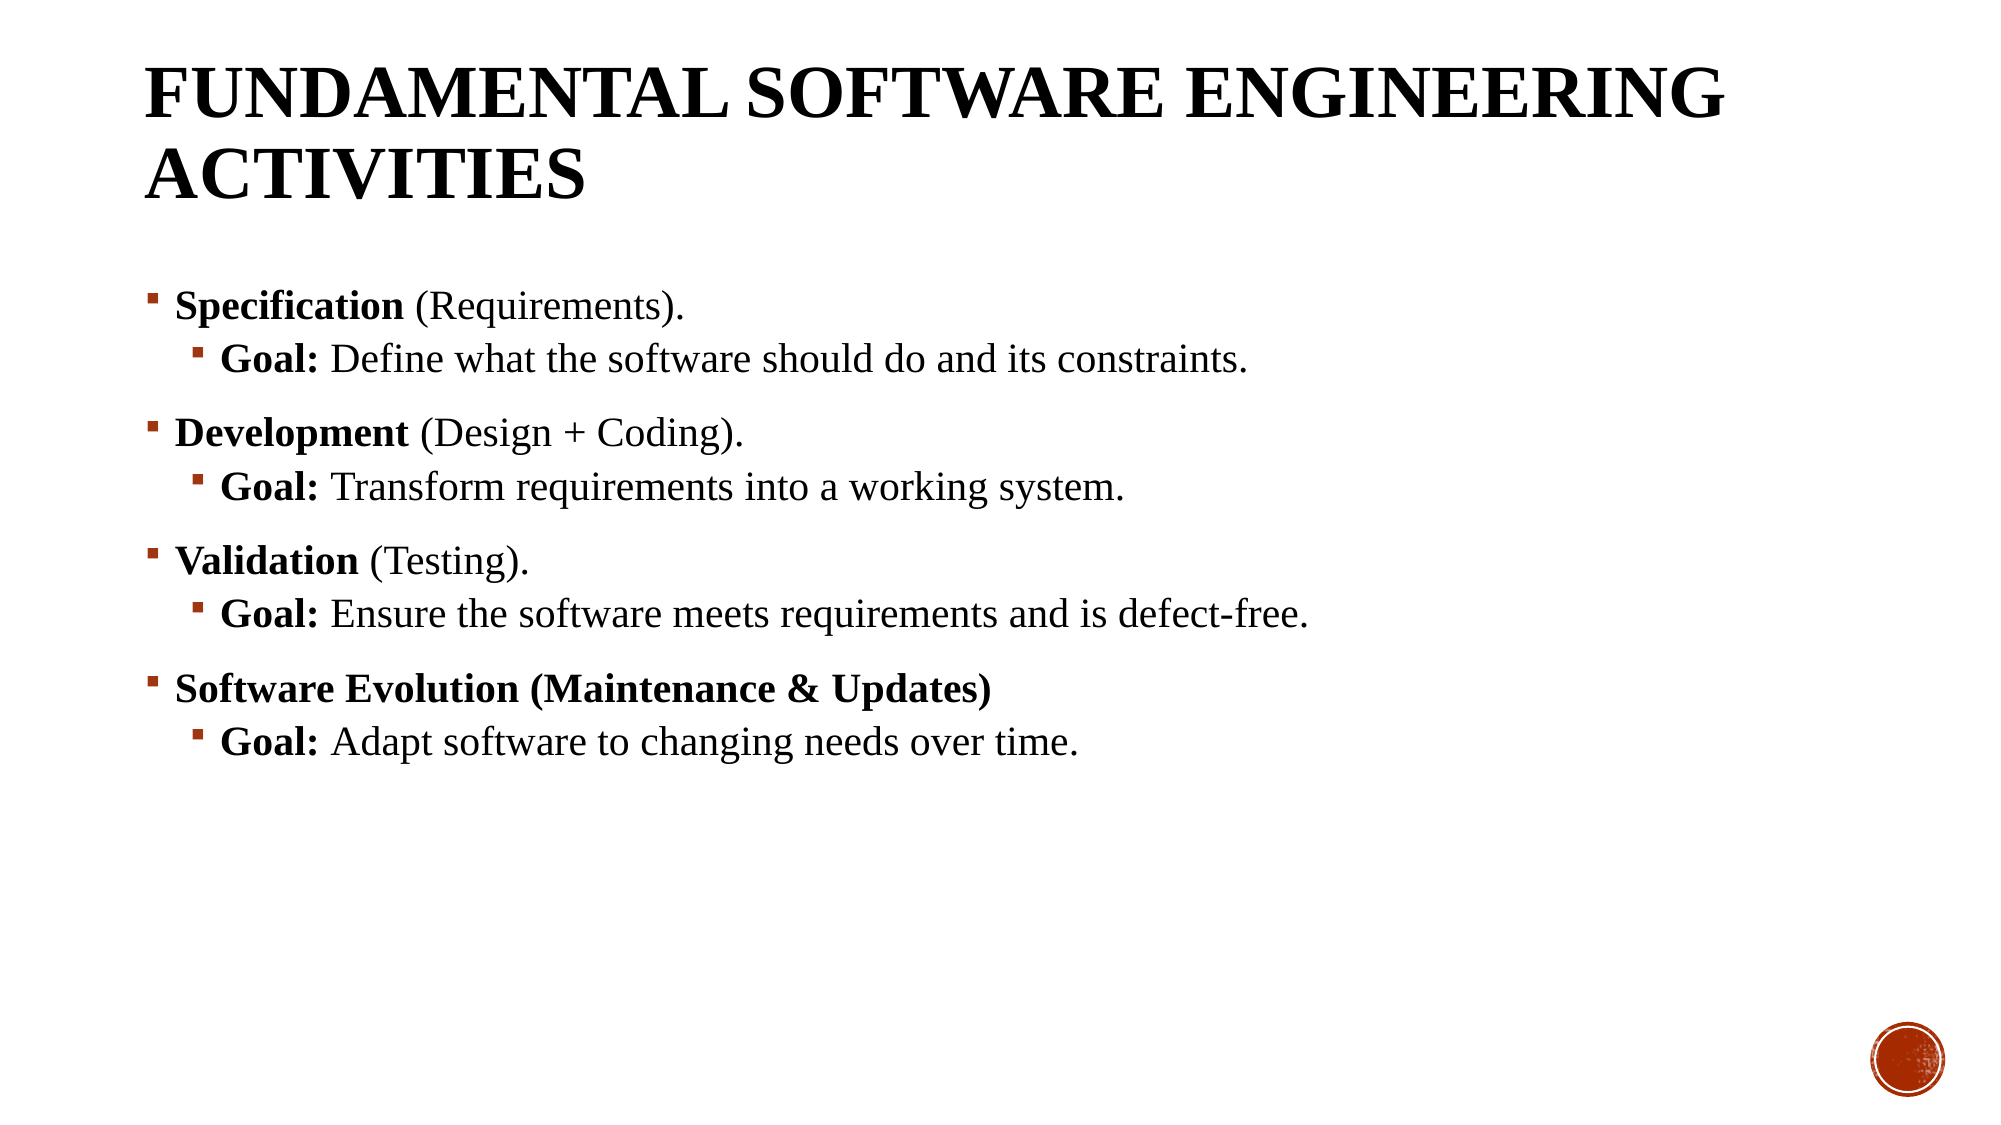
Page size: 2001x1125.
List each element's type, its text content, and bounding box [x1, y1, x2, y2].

title Fundamental Software Engineering Activities [129, 50, 1825, 218]
list Specification (Requirements). Goal: Define what the software should do and its constraints. Development (Design + Coding). Goal: Transform requirements into a working system. Validation (Testing). Goal: Ensure the software meets requirements and is defect-free. Software Evolution (Maintenance & Updates) Goal: Adapt software to changing needs over time. [129, 275, 1846, 1022]
